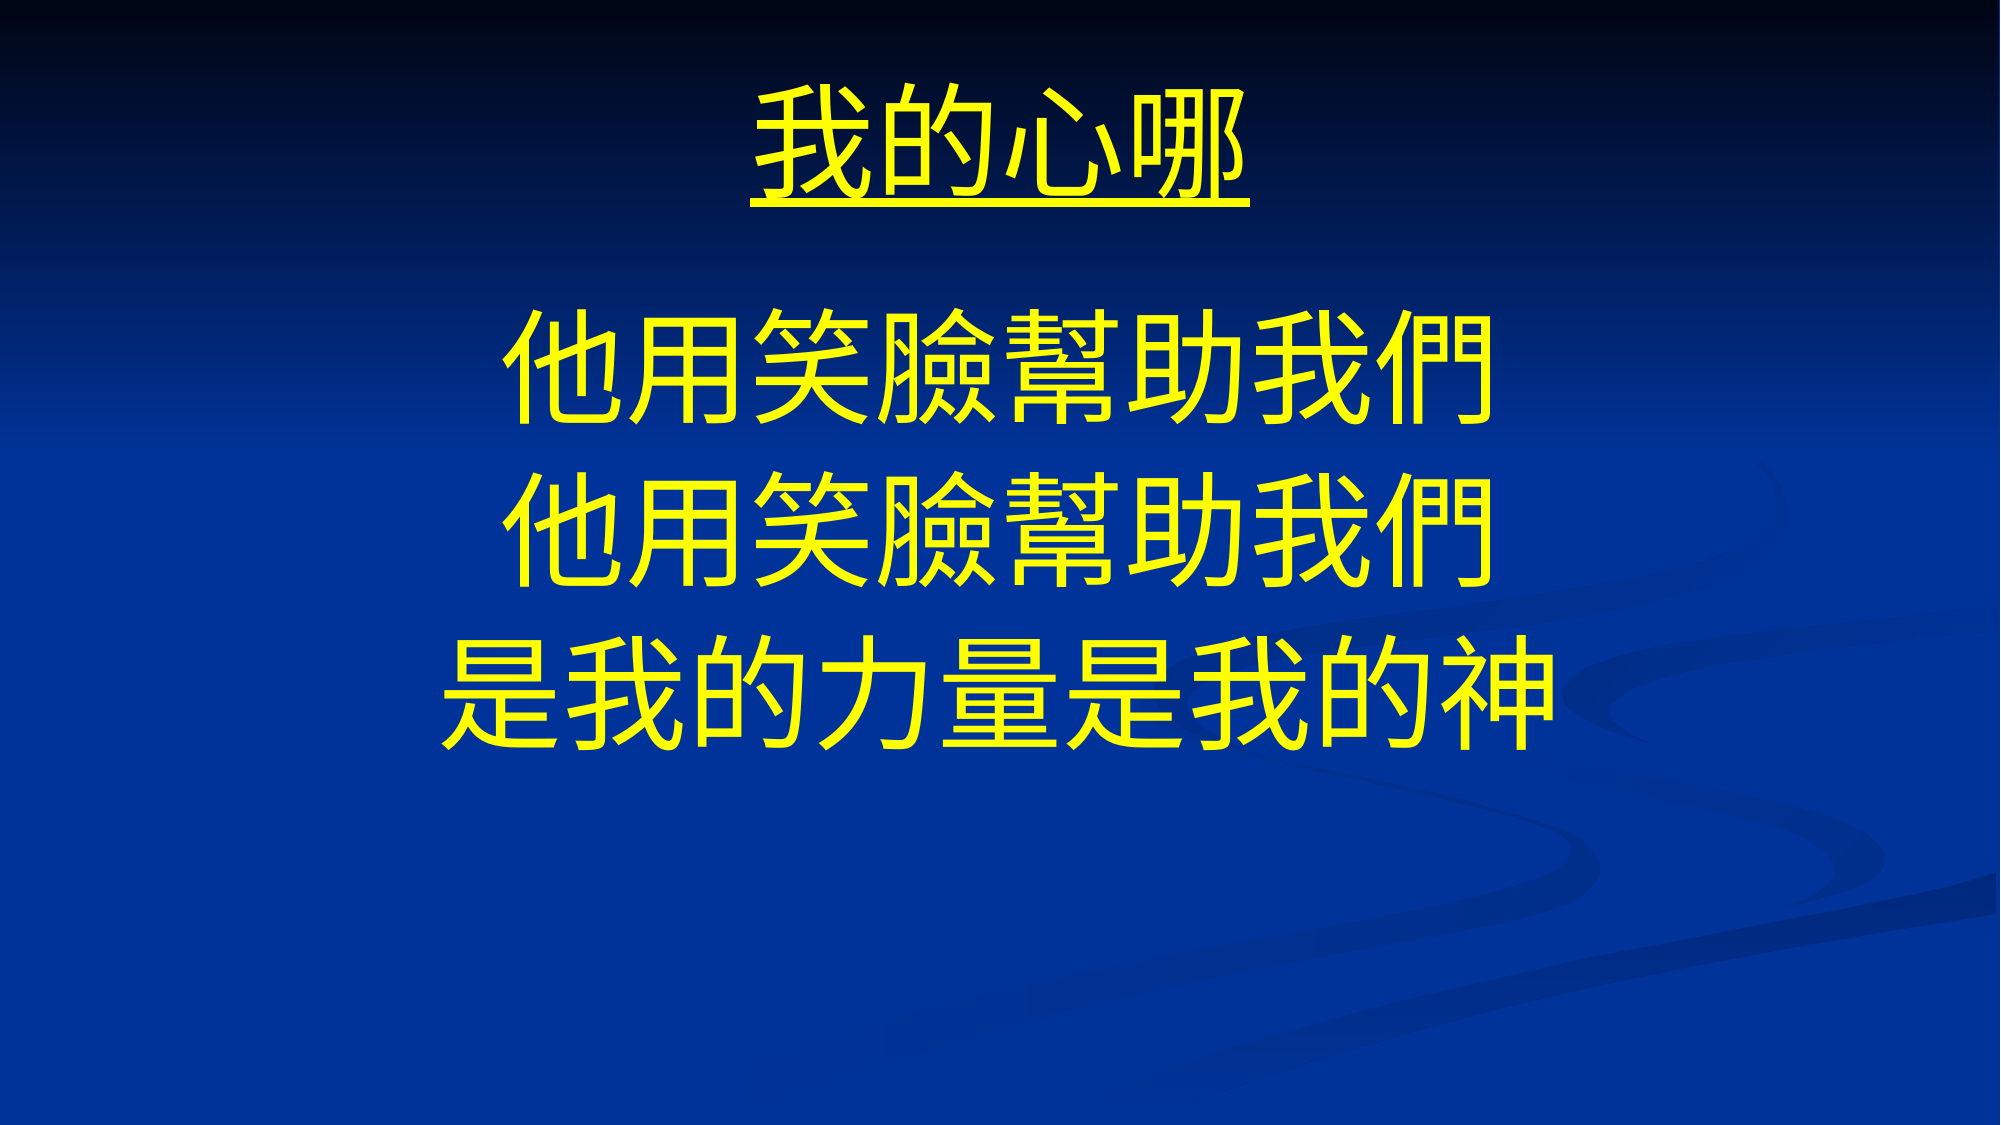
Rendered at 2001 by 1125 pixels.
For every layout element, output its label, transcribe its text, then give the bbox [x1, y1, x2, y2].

list 他用笑臉幫助我們 他用笑臉幫助我們 是我的力量是我的神 [54, 282, 1945, 1025]
title 我的心哪 [99, 45, 1900, 233]
